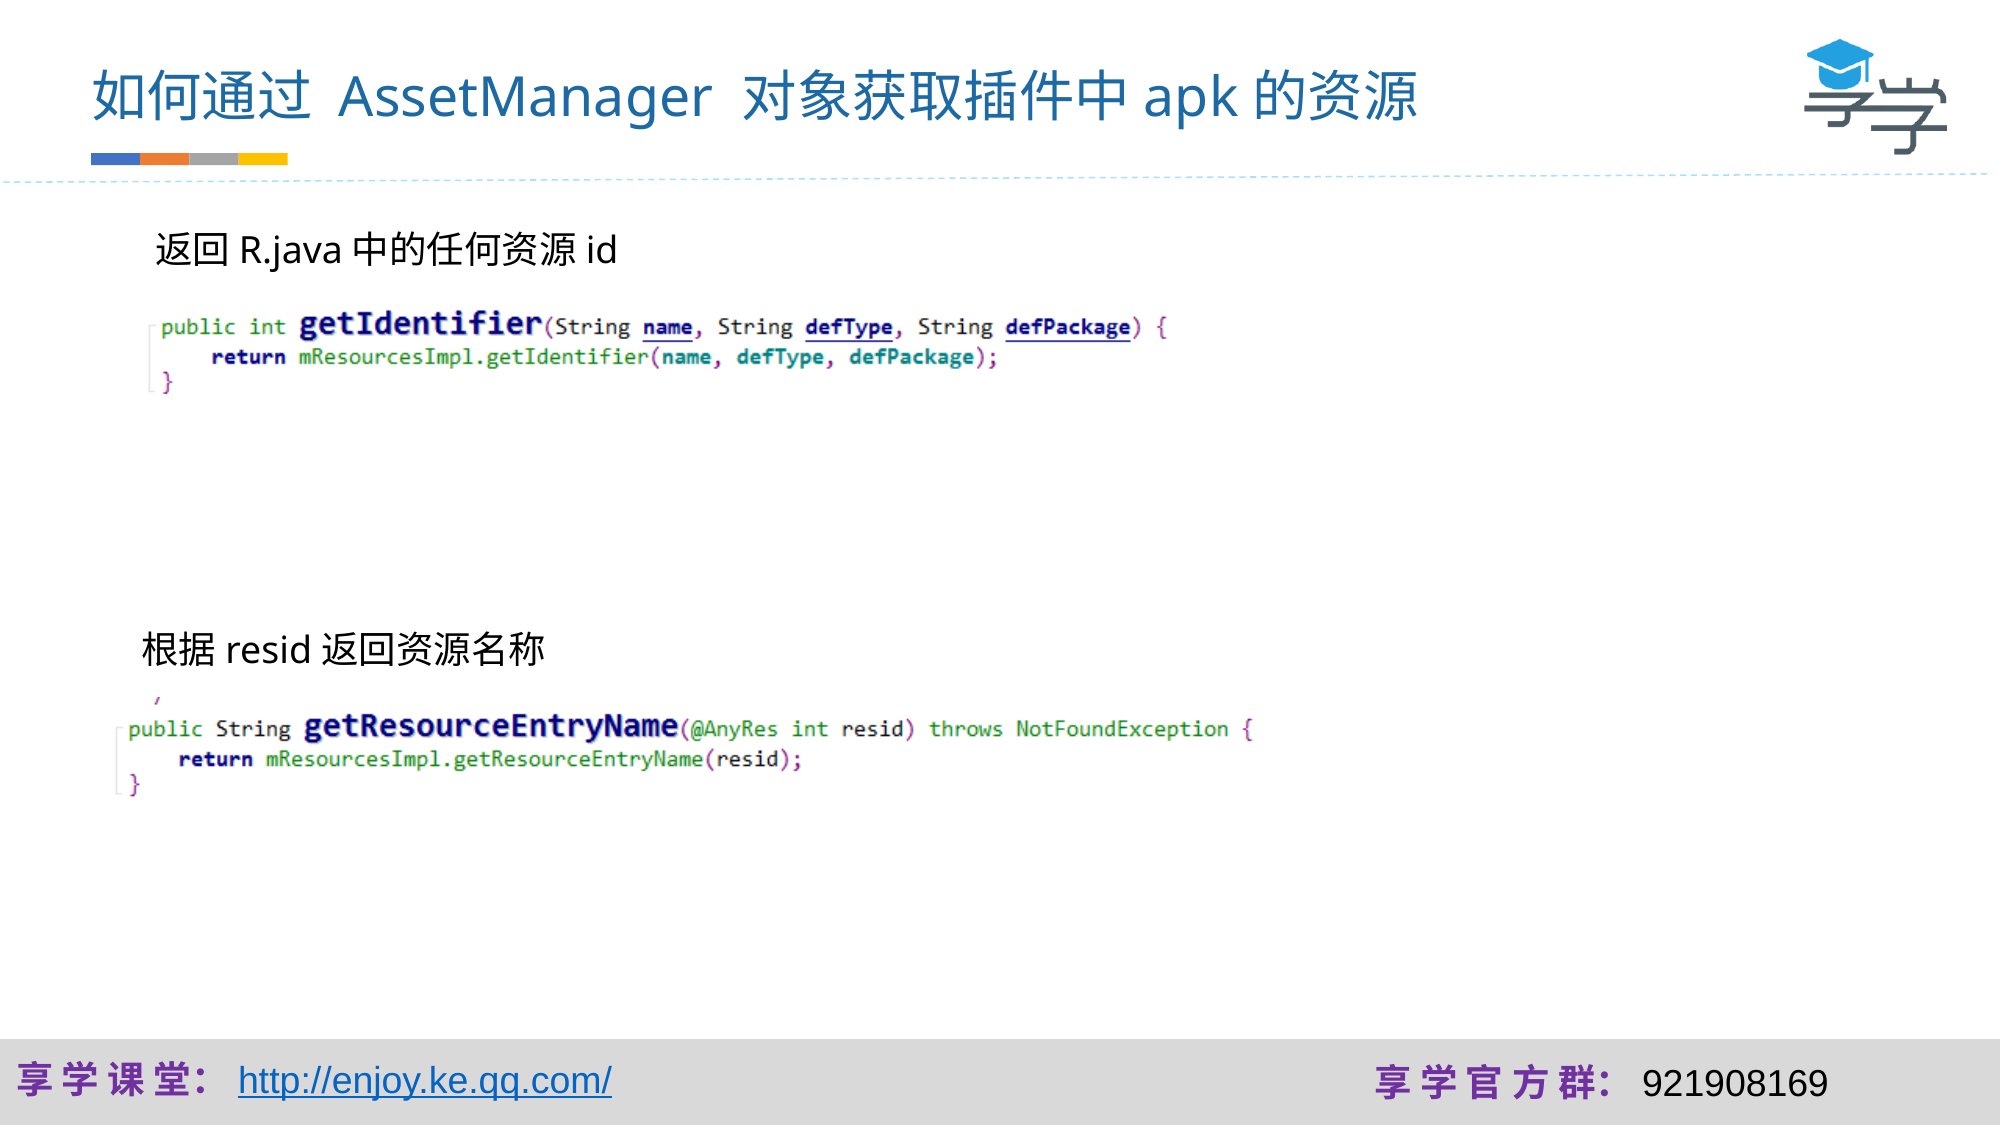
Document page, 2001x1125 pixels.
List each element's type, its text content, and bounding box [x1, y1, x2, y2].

text_box 如何通过 AssetManager 对象获取插件中apk的资源 [91, 60, 1465, 128]
picture [1799, 20, 1952, 173]
text_box 返回R.java中的任何资源id [140, 218, 657, 278]
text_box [0, 173, 1993, 183]
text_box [90, 152, 288, 166]
text_box 根据resid返回资源名称 [126, 618, 561, 679]
picture [90, 697, 1298, 817]
picture [116, 306, 1195, 414]
